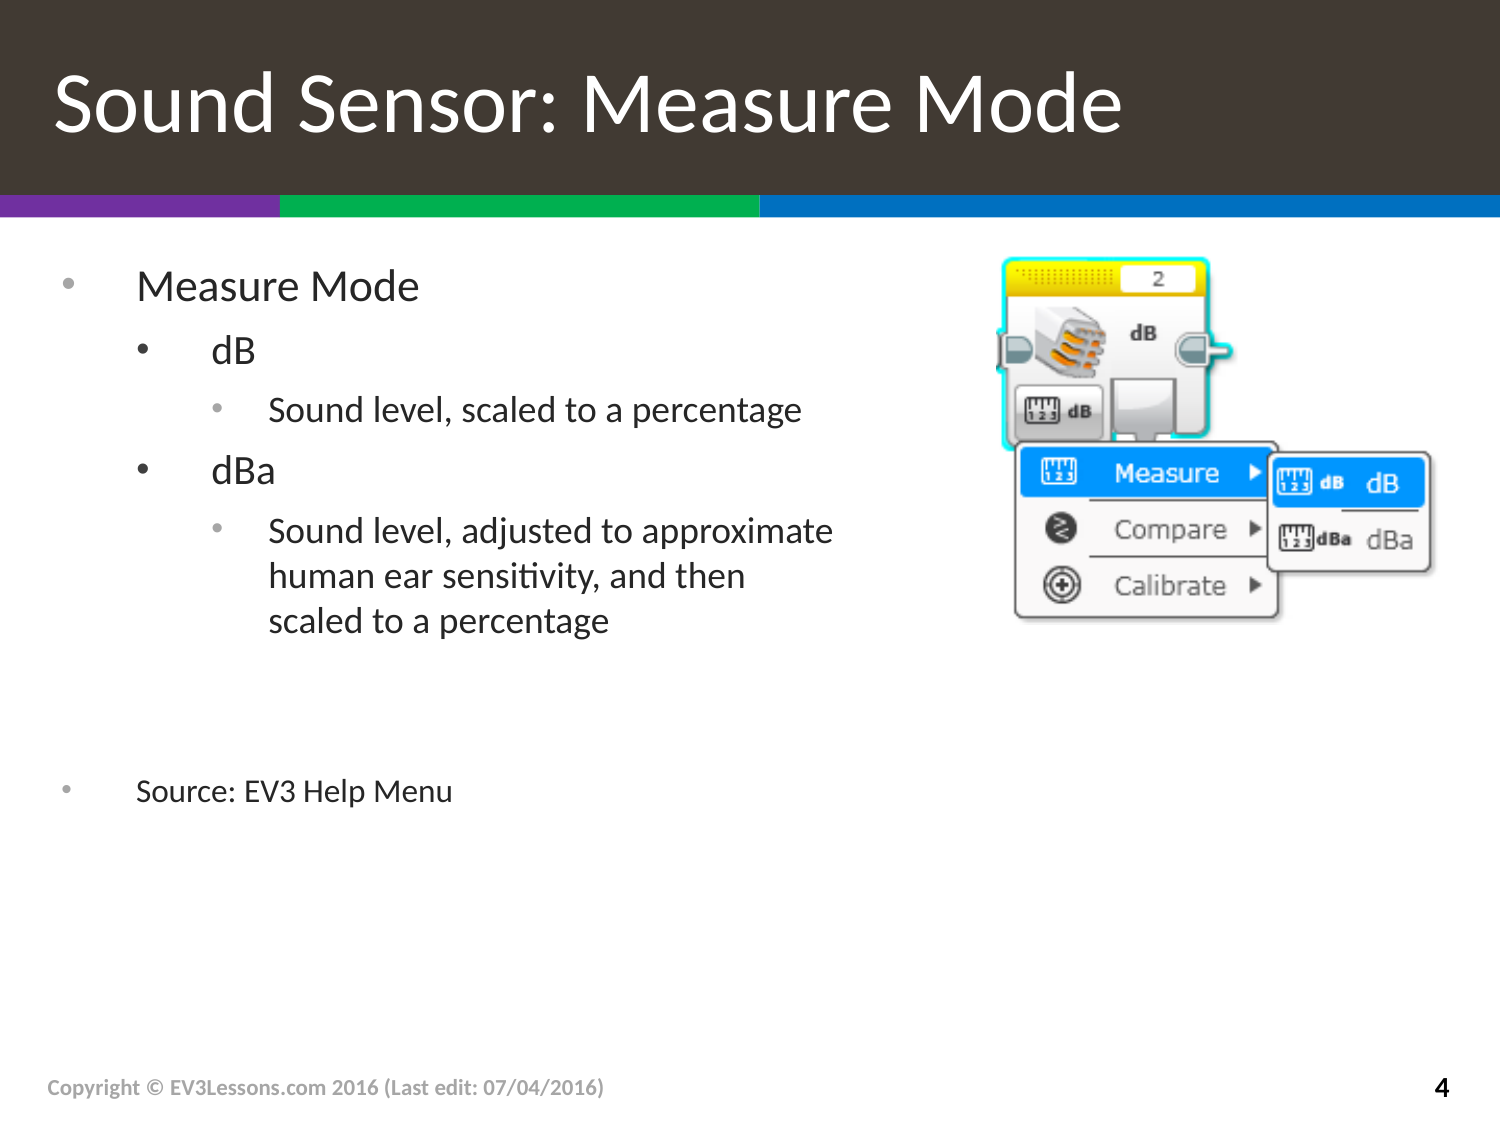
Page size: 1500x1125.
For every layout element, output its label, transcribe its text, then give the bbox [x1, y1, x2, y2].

title Sound Sensor: Measure Mode [0, 0, 1500, 195]
picture [995, 247, 1441, 626]
slide_number 4 [1361, 1056, 1465, 1116]
list Measure Mode dB Sound level, scaled to a percentage dBa Sound level, adjusted to approximate human ear sensitivity, and then scaled to a percentage Source: EV3 Help Menu [46, 247, 861, 1036]
footer Copyright © EV3Lessons.com 2016 (Last edit: 07/04/2016) [32, 1055, 1038, 1116]
